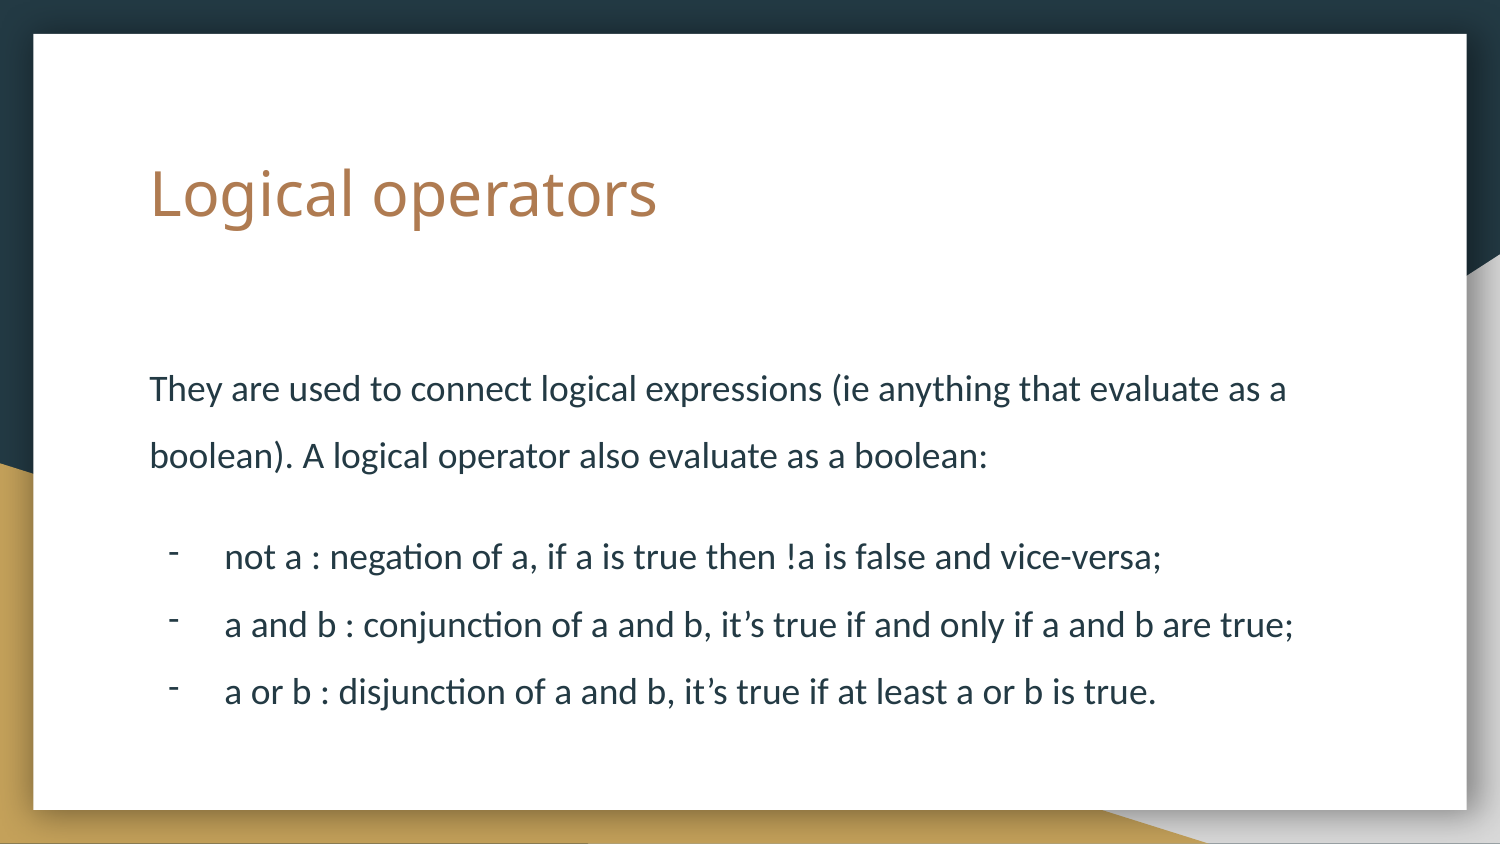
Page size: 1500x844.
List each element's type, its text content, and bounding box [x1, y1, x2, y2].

list They are used to connect logical expressions (ie anything that evaluate as a boolean). A logical operator also evaluate as a boolean: not a : negation of a, if a is true then !a is false and vice-versa; a and b : conjunction of a and b, it’s true if and only if a and b are true; a or b : disjunction of a and b, it’s true if at least a or b is true. [134, 326, 1366, 729]
title Logical operators [134, 138, 1366, 296]
